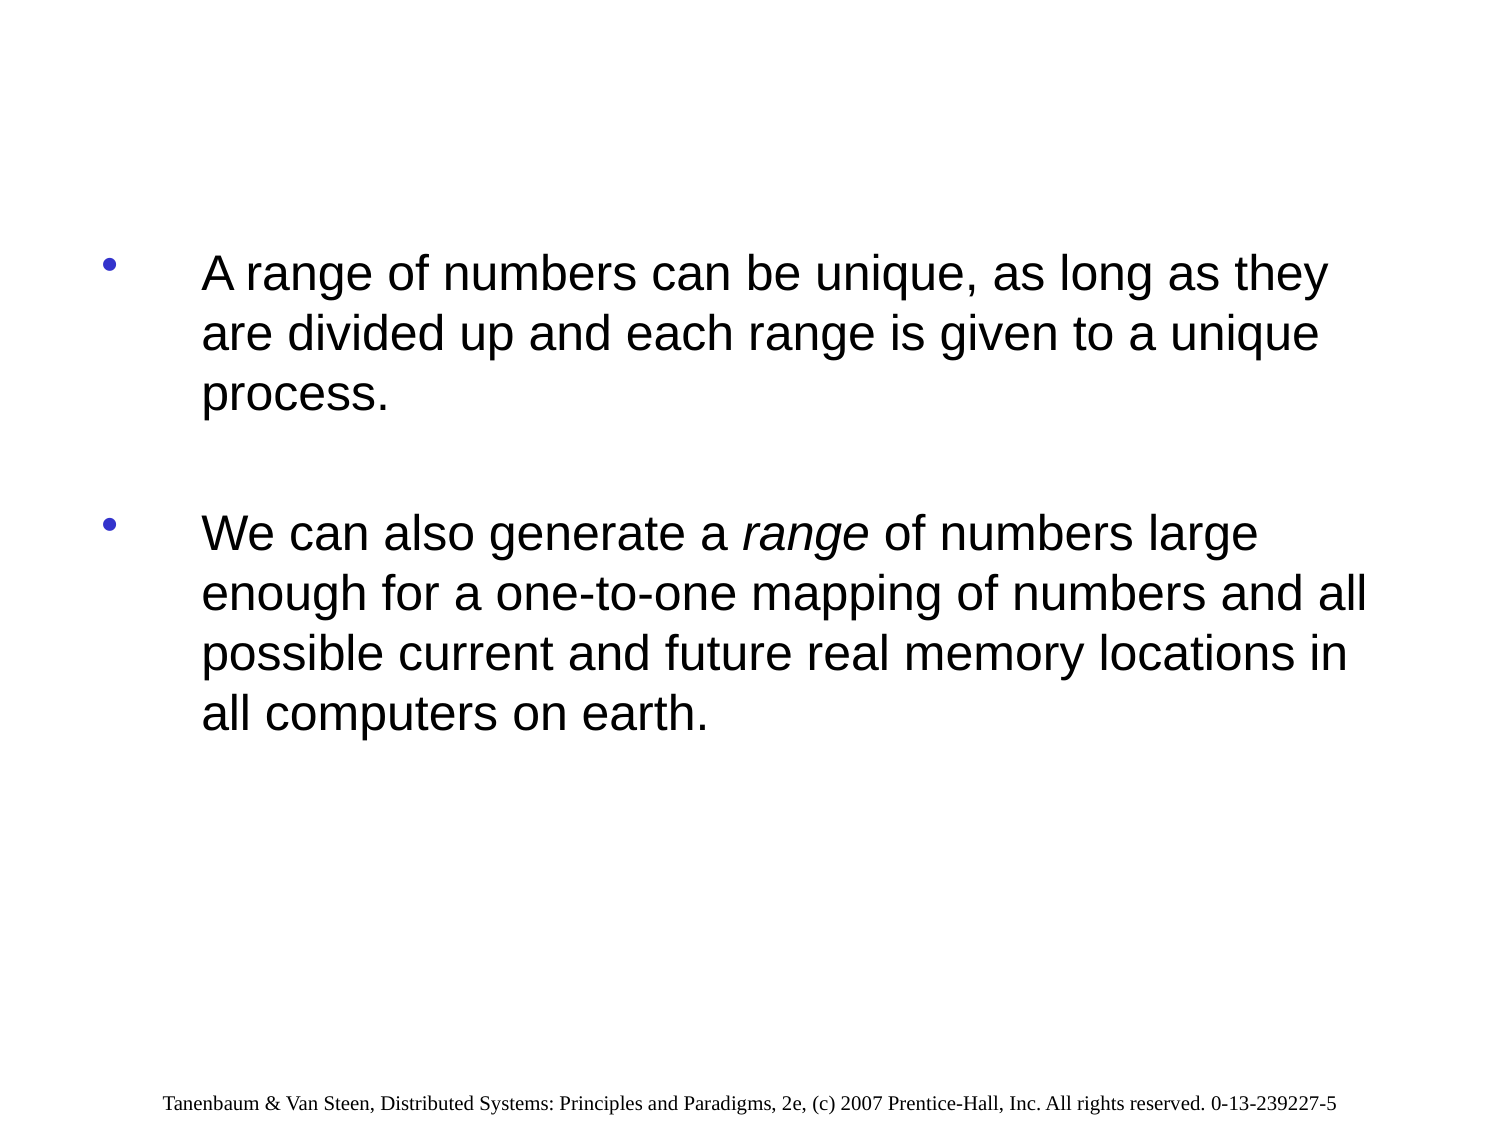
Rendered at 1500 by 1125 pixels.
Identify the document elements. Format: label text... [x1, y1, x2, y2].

list A range of numbers can be unique, as long as they are divided up and each range is given to a unique process. We can also generate a range of numbers large enough for a one-to-one mapping of numbers and all possible current and future real memory locations in all computers on earth. [86, 233, 1388, 1037]
footer Tanenbaum & Van Steen, Distributed Systems: Principles and Paradigms, 2e, (c) 2007 Prentice-Hall, Inc. All rights reserved. 0-13-239227-5 [0, 1082, 1500, 1112]
